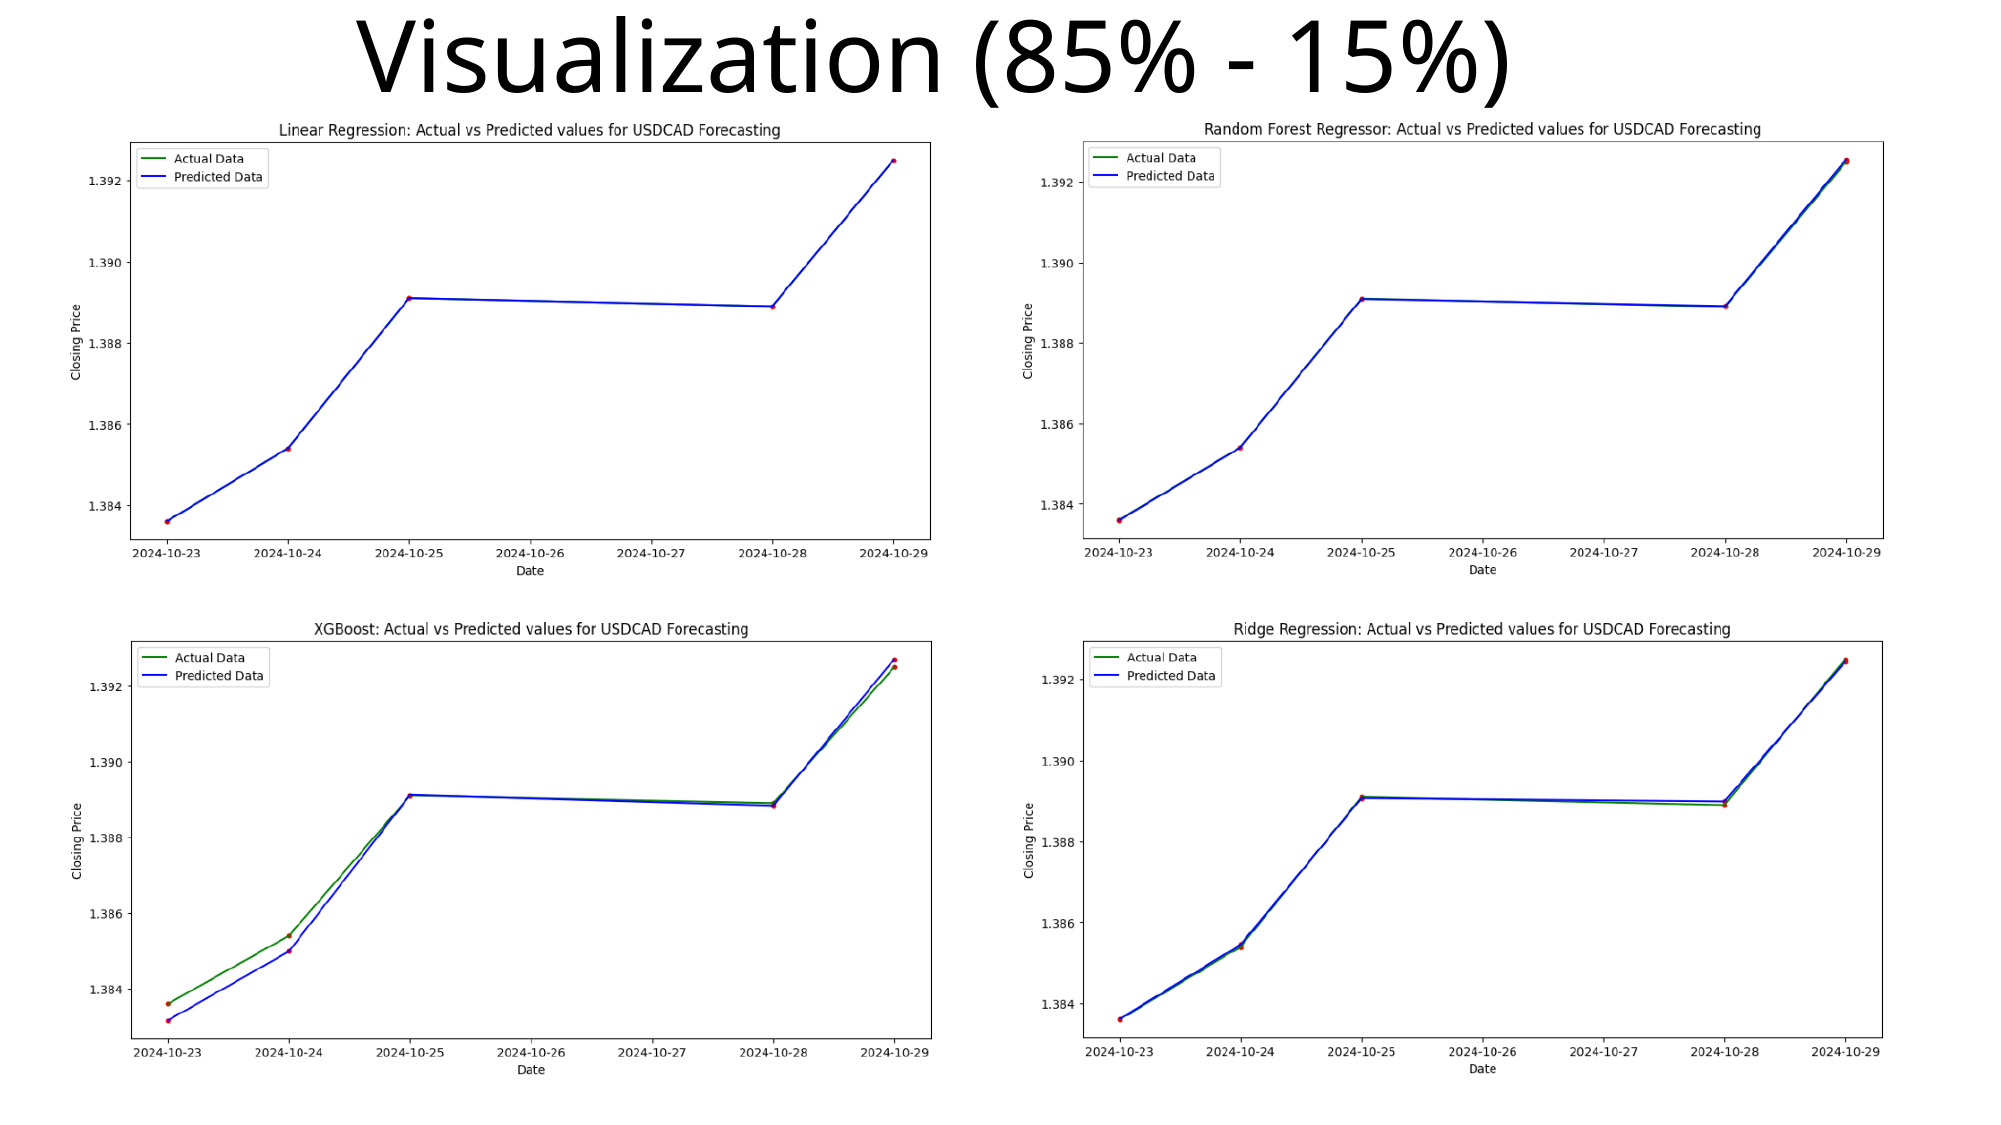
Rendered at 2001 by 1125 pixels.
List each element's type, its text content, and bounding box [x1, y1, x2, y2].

picture [67, 619, 933, 1078]
picture [66, 121, 933, 578]
picture [1019, 121, 1885, 578]
picture [1019, 619, 1885, 1078]
text_box Visualization (85% - 15%) [99, 0, 1769, 120]
